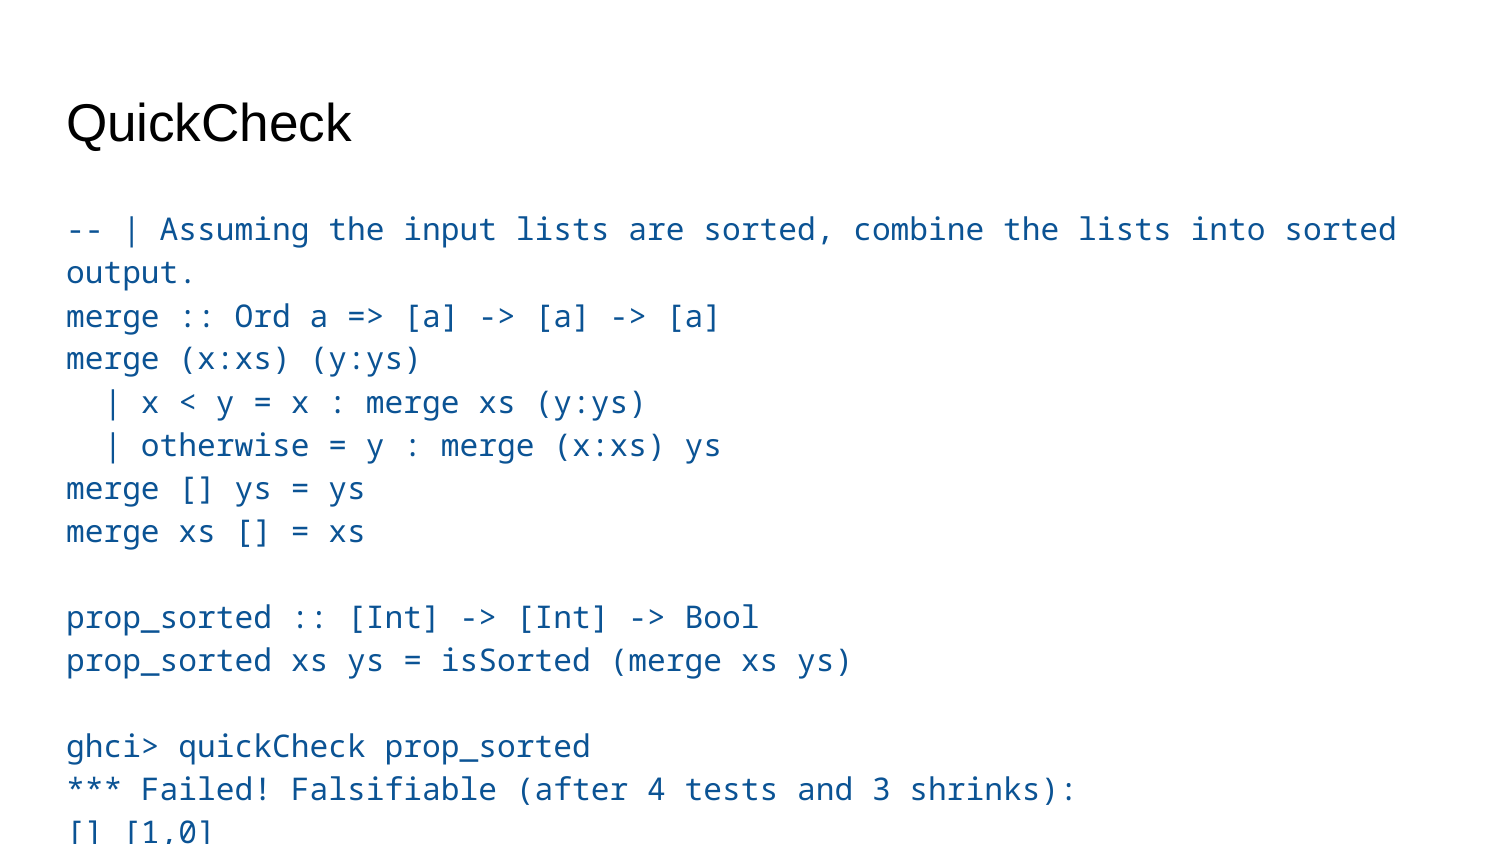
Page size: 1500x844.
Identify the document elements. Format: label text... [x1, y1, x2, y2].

title QuickCheck [51, 72, 1449, 167]
list -- | Assuming the input lists are sorted, combine the lists into sorted output. merge :: Ord a => [a] -> [a] -> [a] merge (x:xs) (y:ys) | x < y = x : merge xs (y:ys) | otherwise = y : merge (x:xs) ys merge [] ys = ys merge xs [] = xs prop_sorted :: [Int] -> [Int] -> Bool prop_sorted xs ys = isSorted (merge xs ys) ghci> quickCheck prop_sorted *** Failed! Falsifiable (after 4 tests and 3 shrinks): [] [1,0] [51, 189, 1449, 813]
